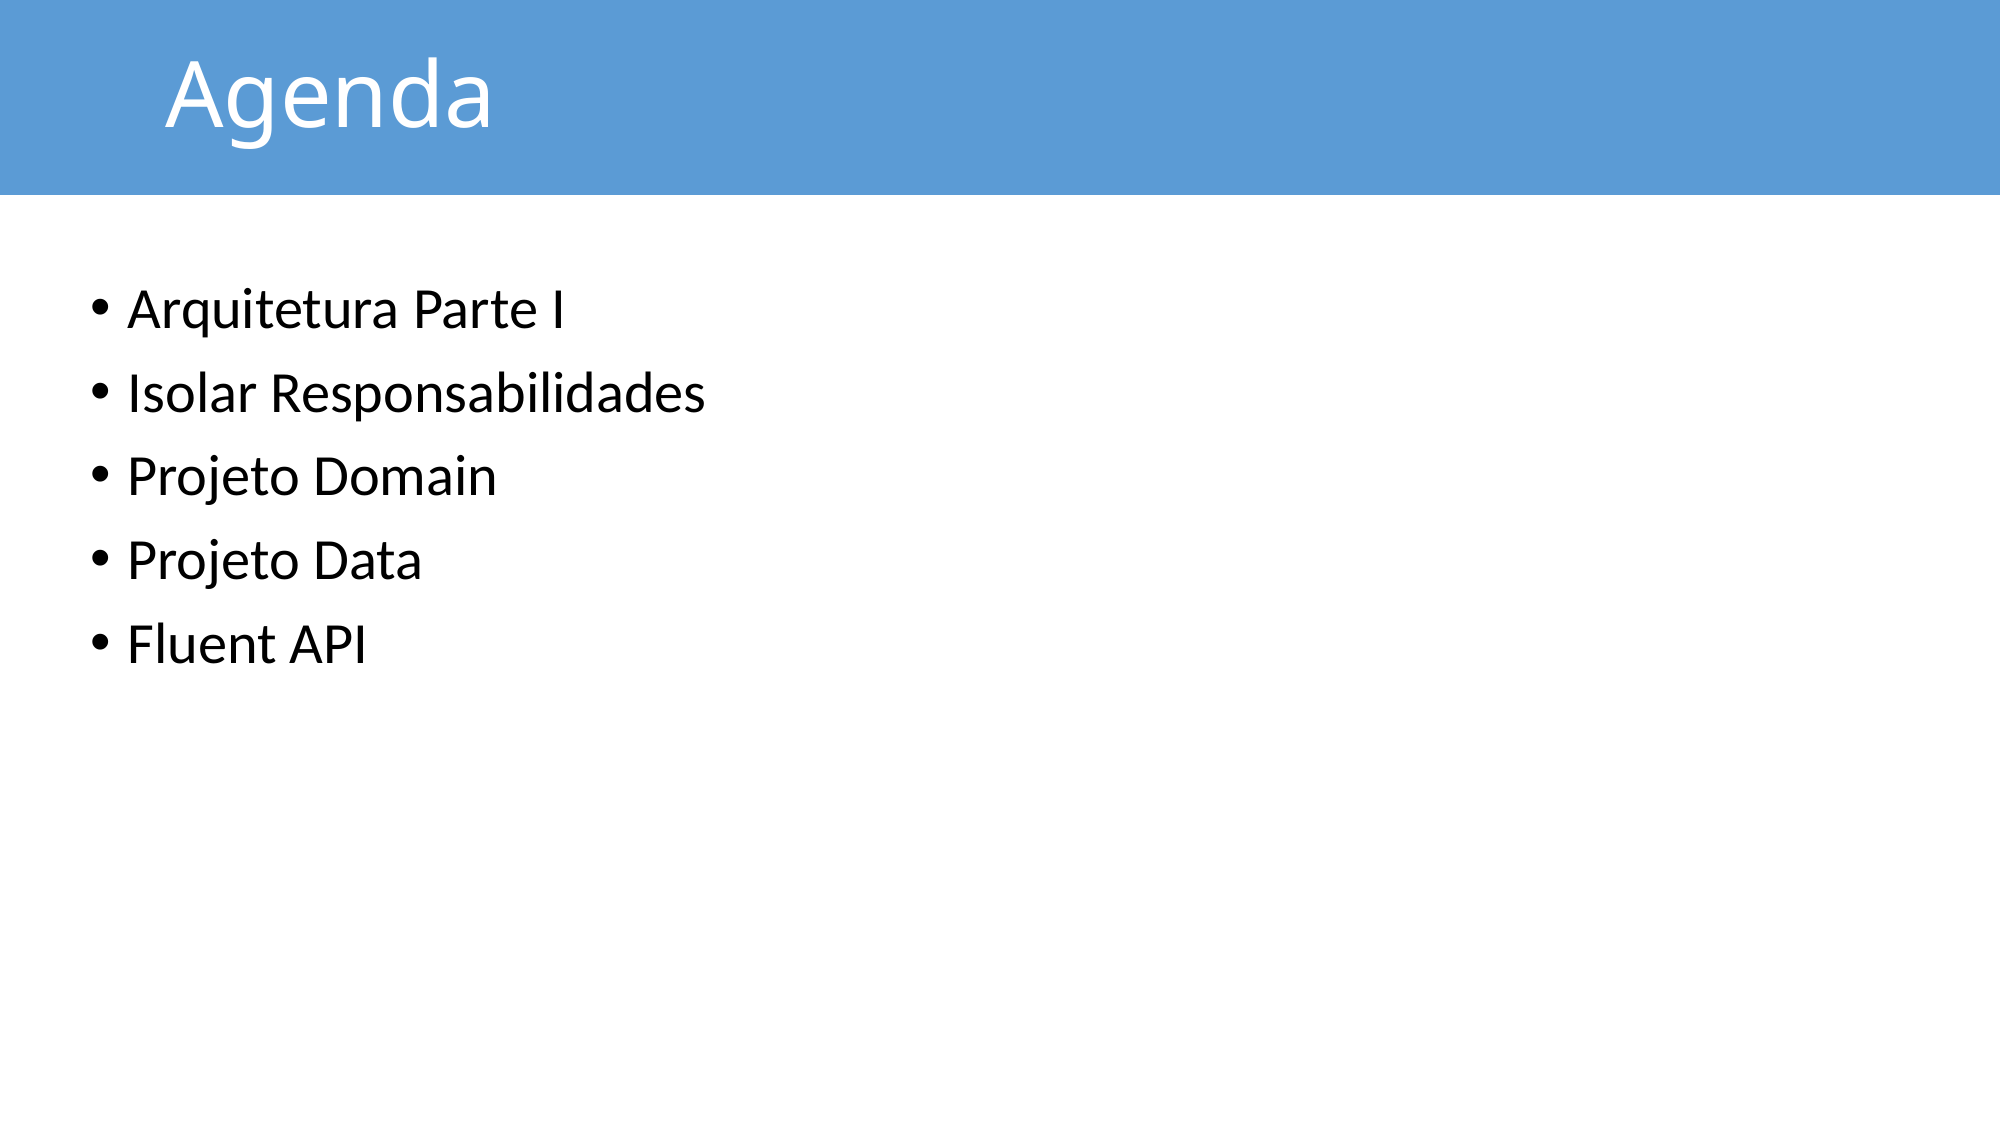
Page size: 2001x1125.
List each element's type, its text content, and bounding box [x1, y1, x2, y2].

title Agenda [0, 0, 2000, 195]
text_box Arquitetura Parte I Isolar Responsabilidades Projeto Domain Projeto Data Fluent API [75, 270, 1408, 1012]
